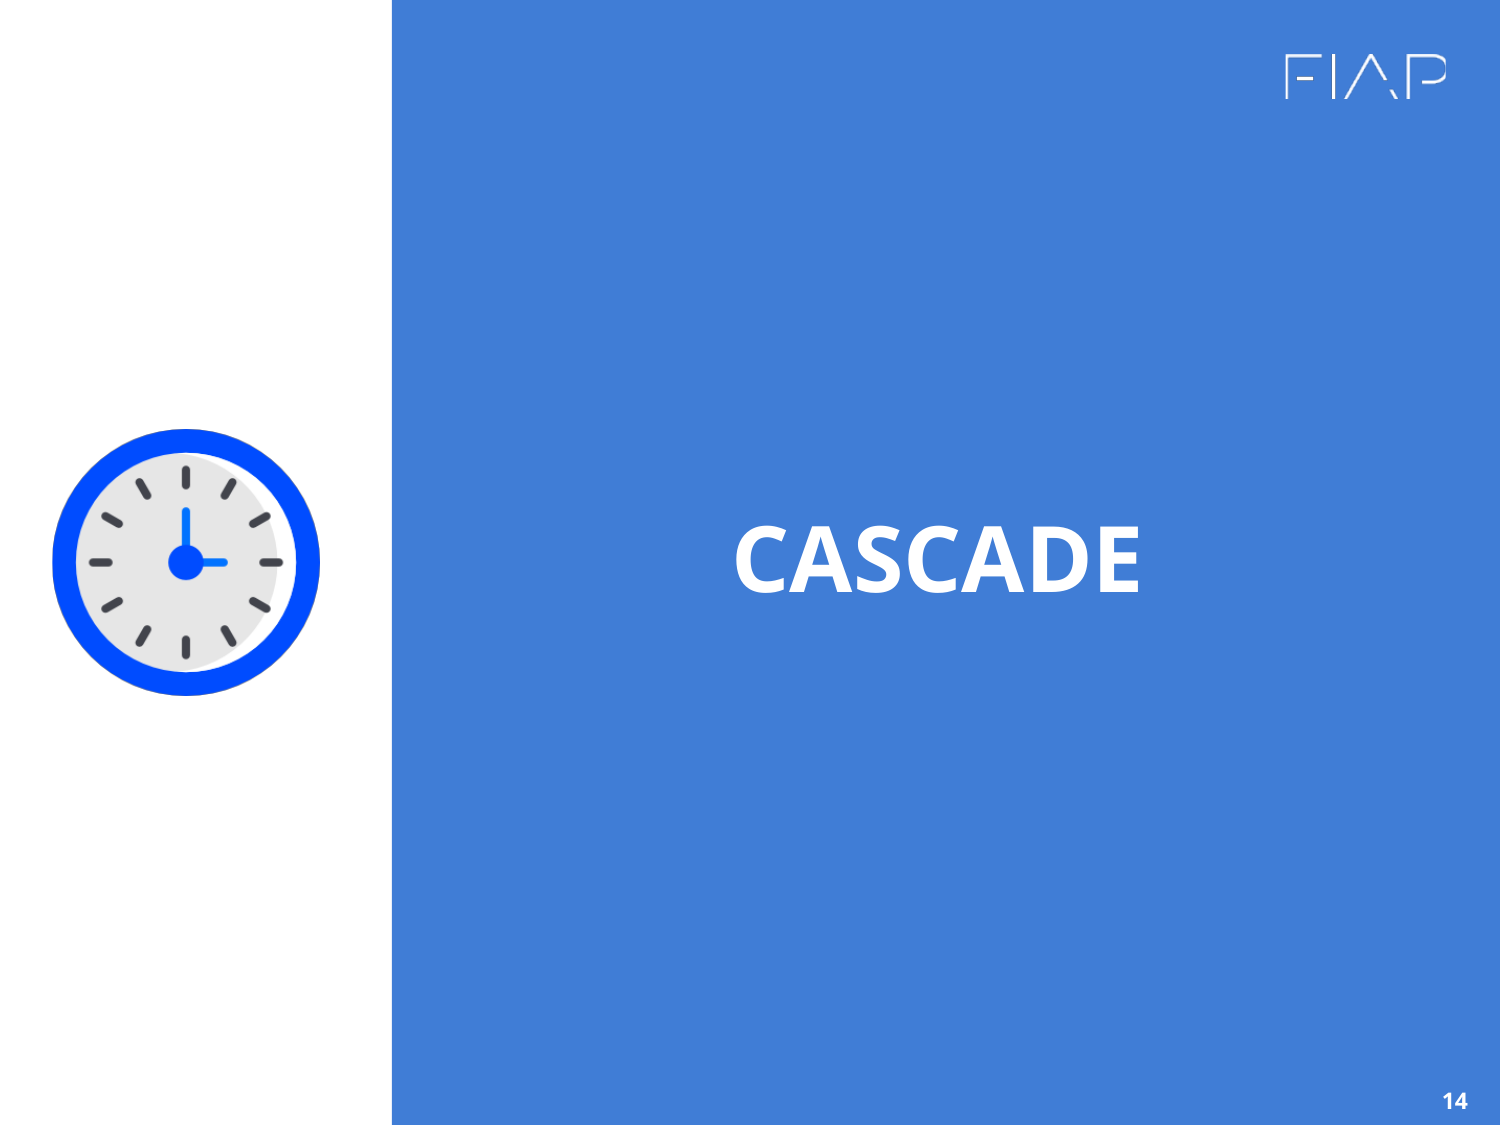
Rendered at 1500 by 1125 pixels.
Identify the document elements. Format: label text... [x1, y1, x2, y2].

picture [52, 429, 320, 696]
title CASCADE [602, 453, 1274, 672]
